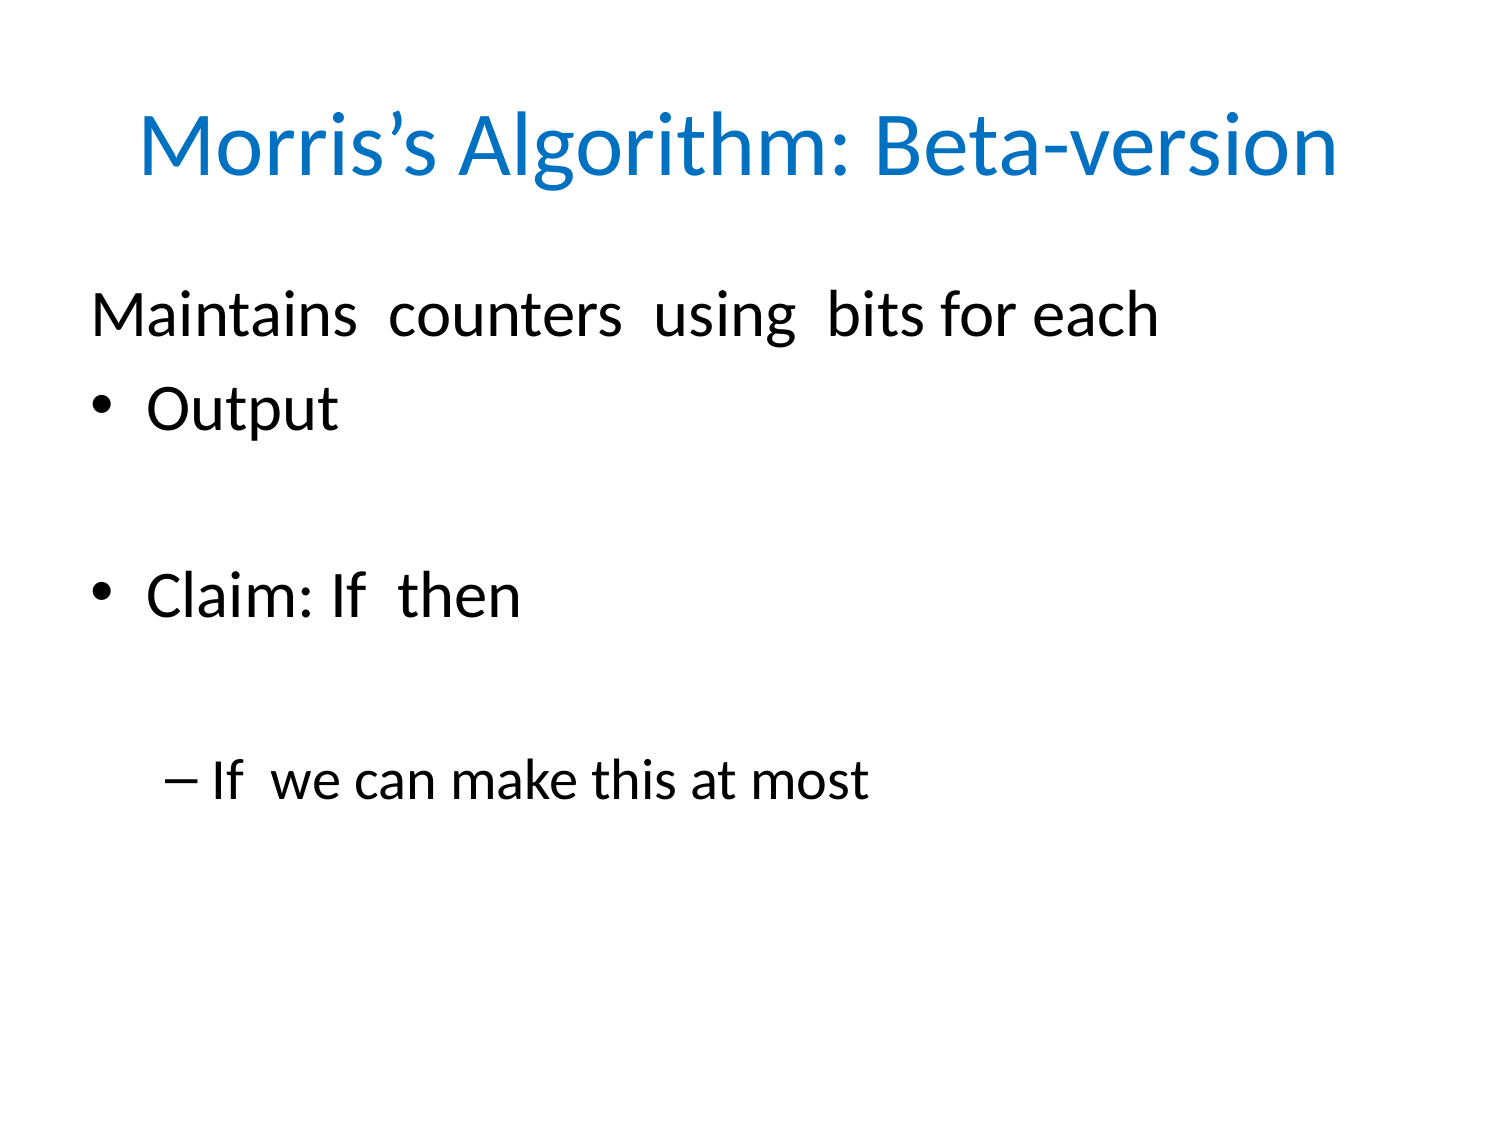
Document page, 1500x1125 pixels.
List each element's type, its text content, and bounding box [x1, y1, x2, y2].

title Morris’s Algorithm: Beta-version [75, 45, 1425, 233]
